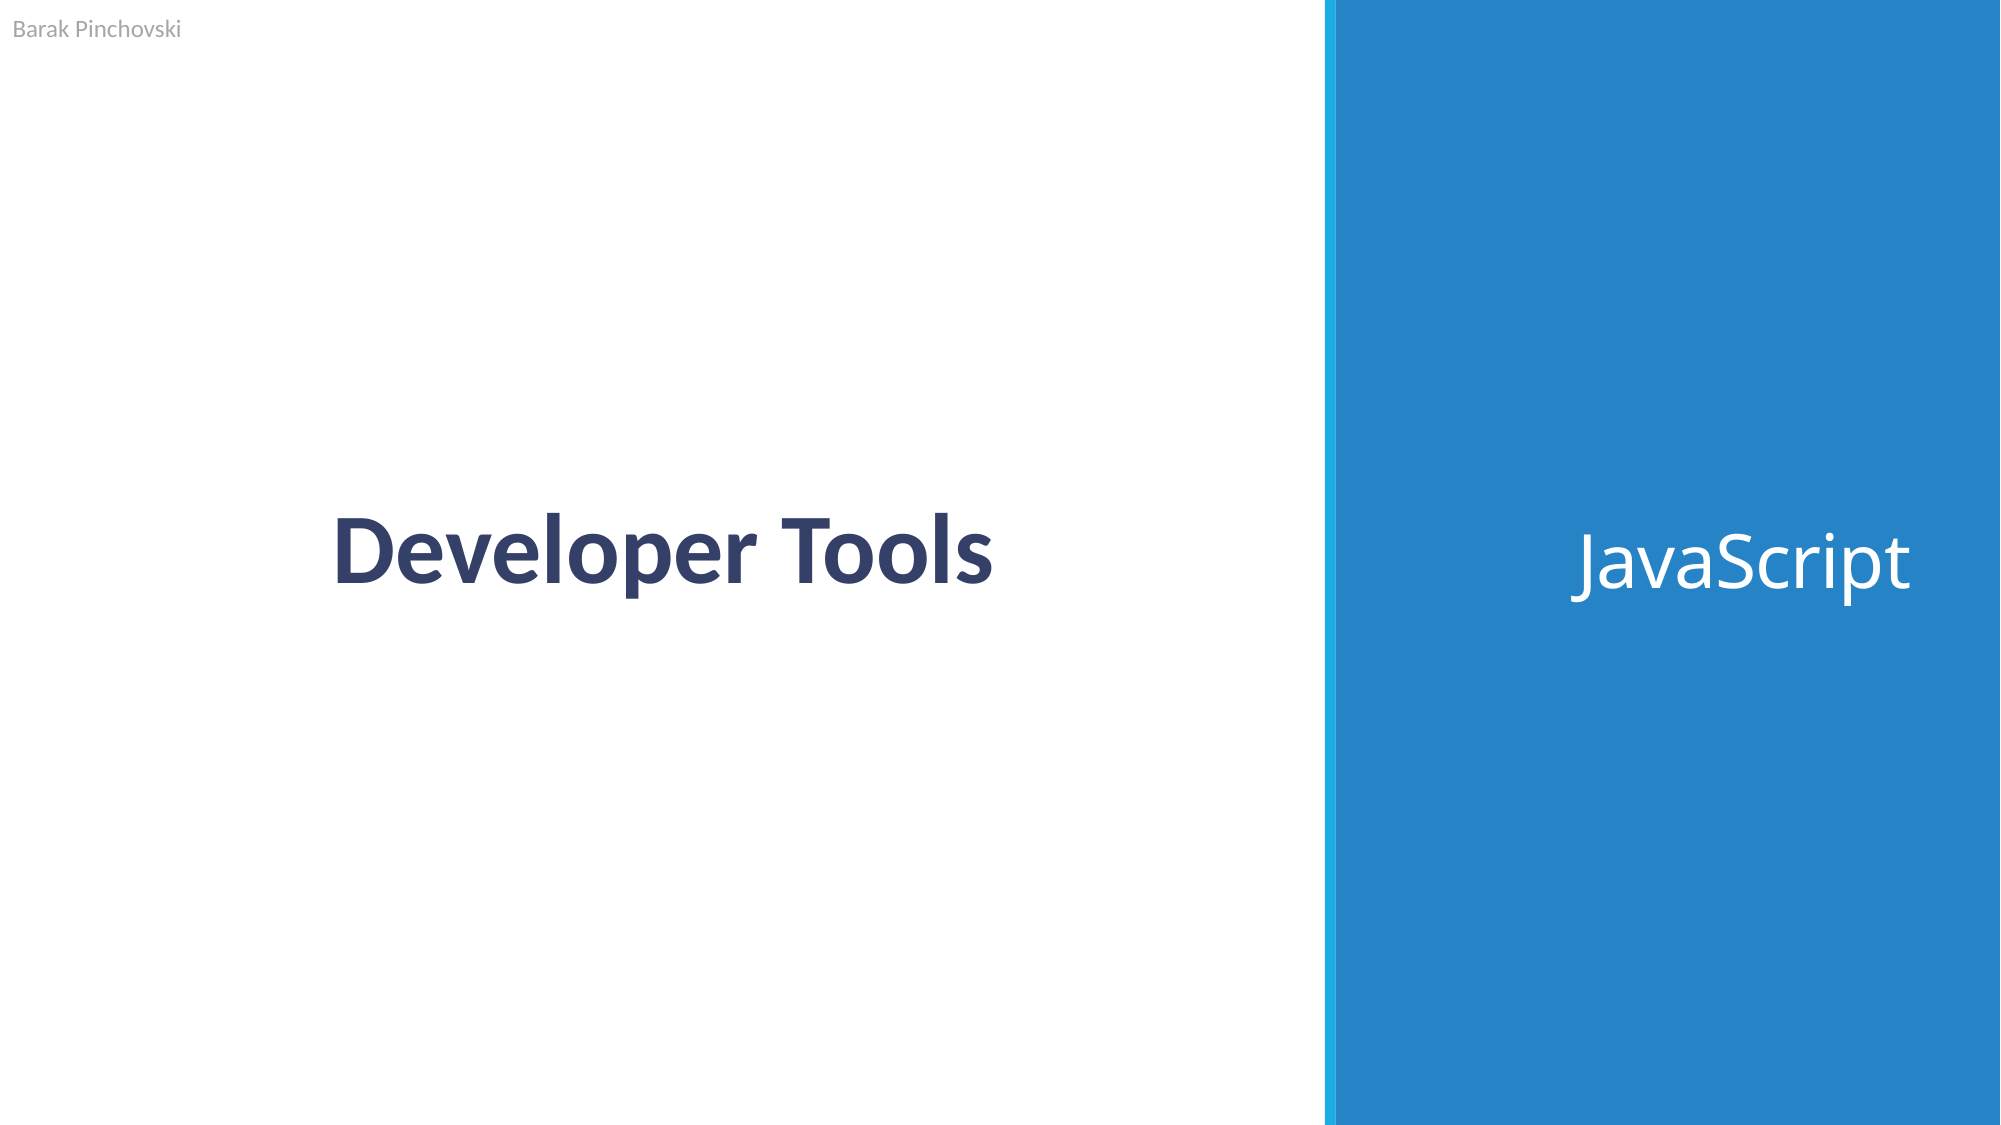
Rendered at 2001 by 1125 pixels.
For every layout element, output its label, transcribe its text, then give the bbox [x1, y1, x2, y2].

title JavaScript [1401, 490, 1927, 612]
list Developer Tools [142, 120, 1208, 983]
